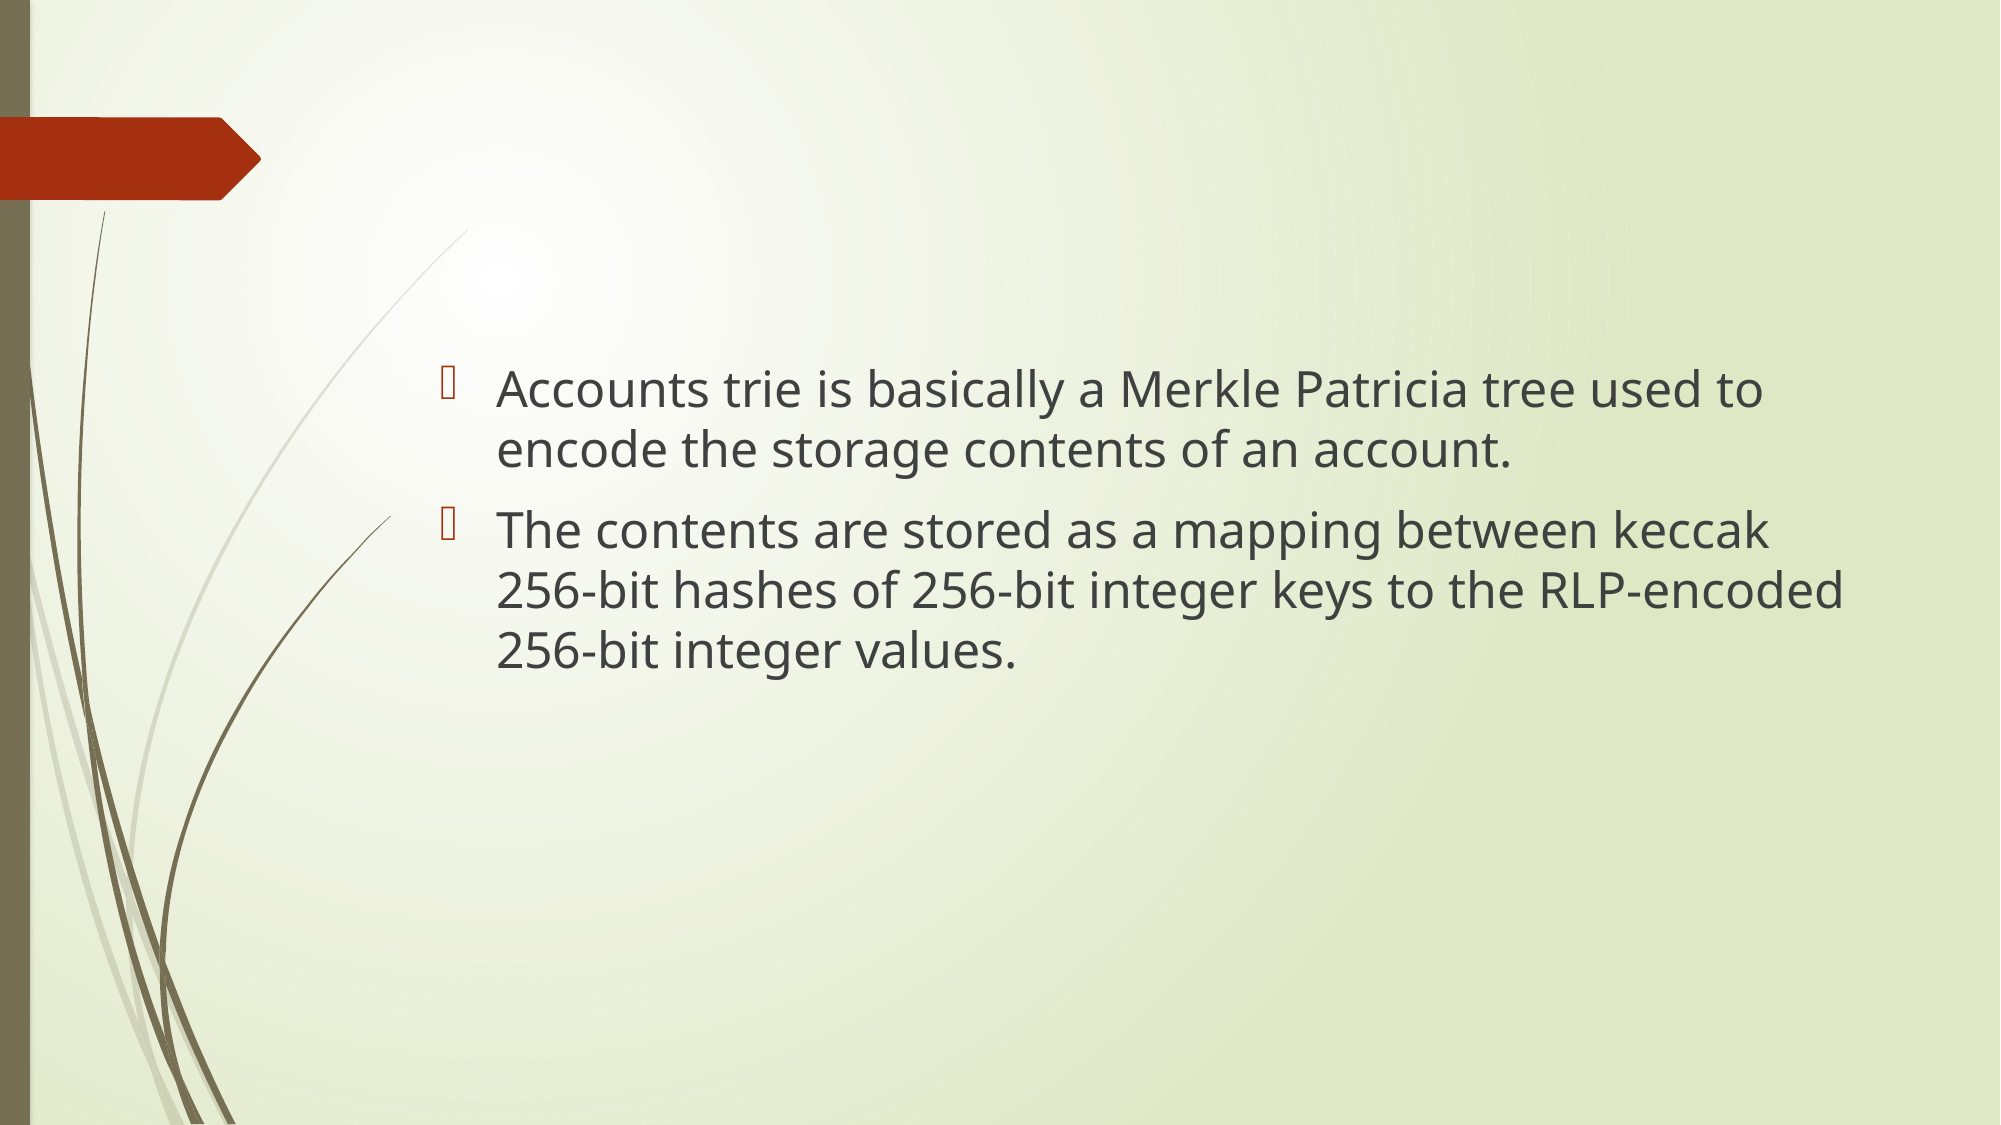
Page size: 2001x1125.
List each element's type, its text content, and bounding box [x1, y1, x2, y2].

list Accounts trie is basically a Merkle Patricia tree used to encode the storage contents of an account. The contents are stored as a mapping between keccak 256-bit hashes of 256-bit integer keys to the RLP-encoded 256-bit integer values. [424, 350, 1888, 970]
